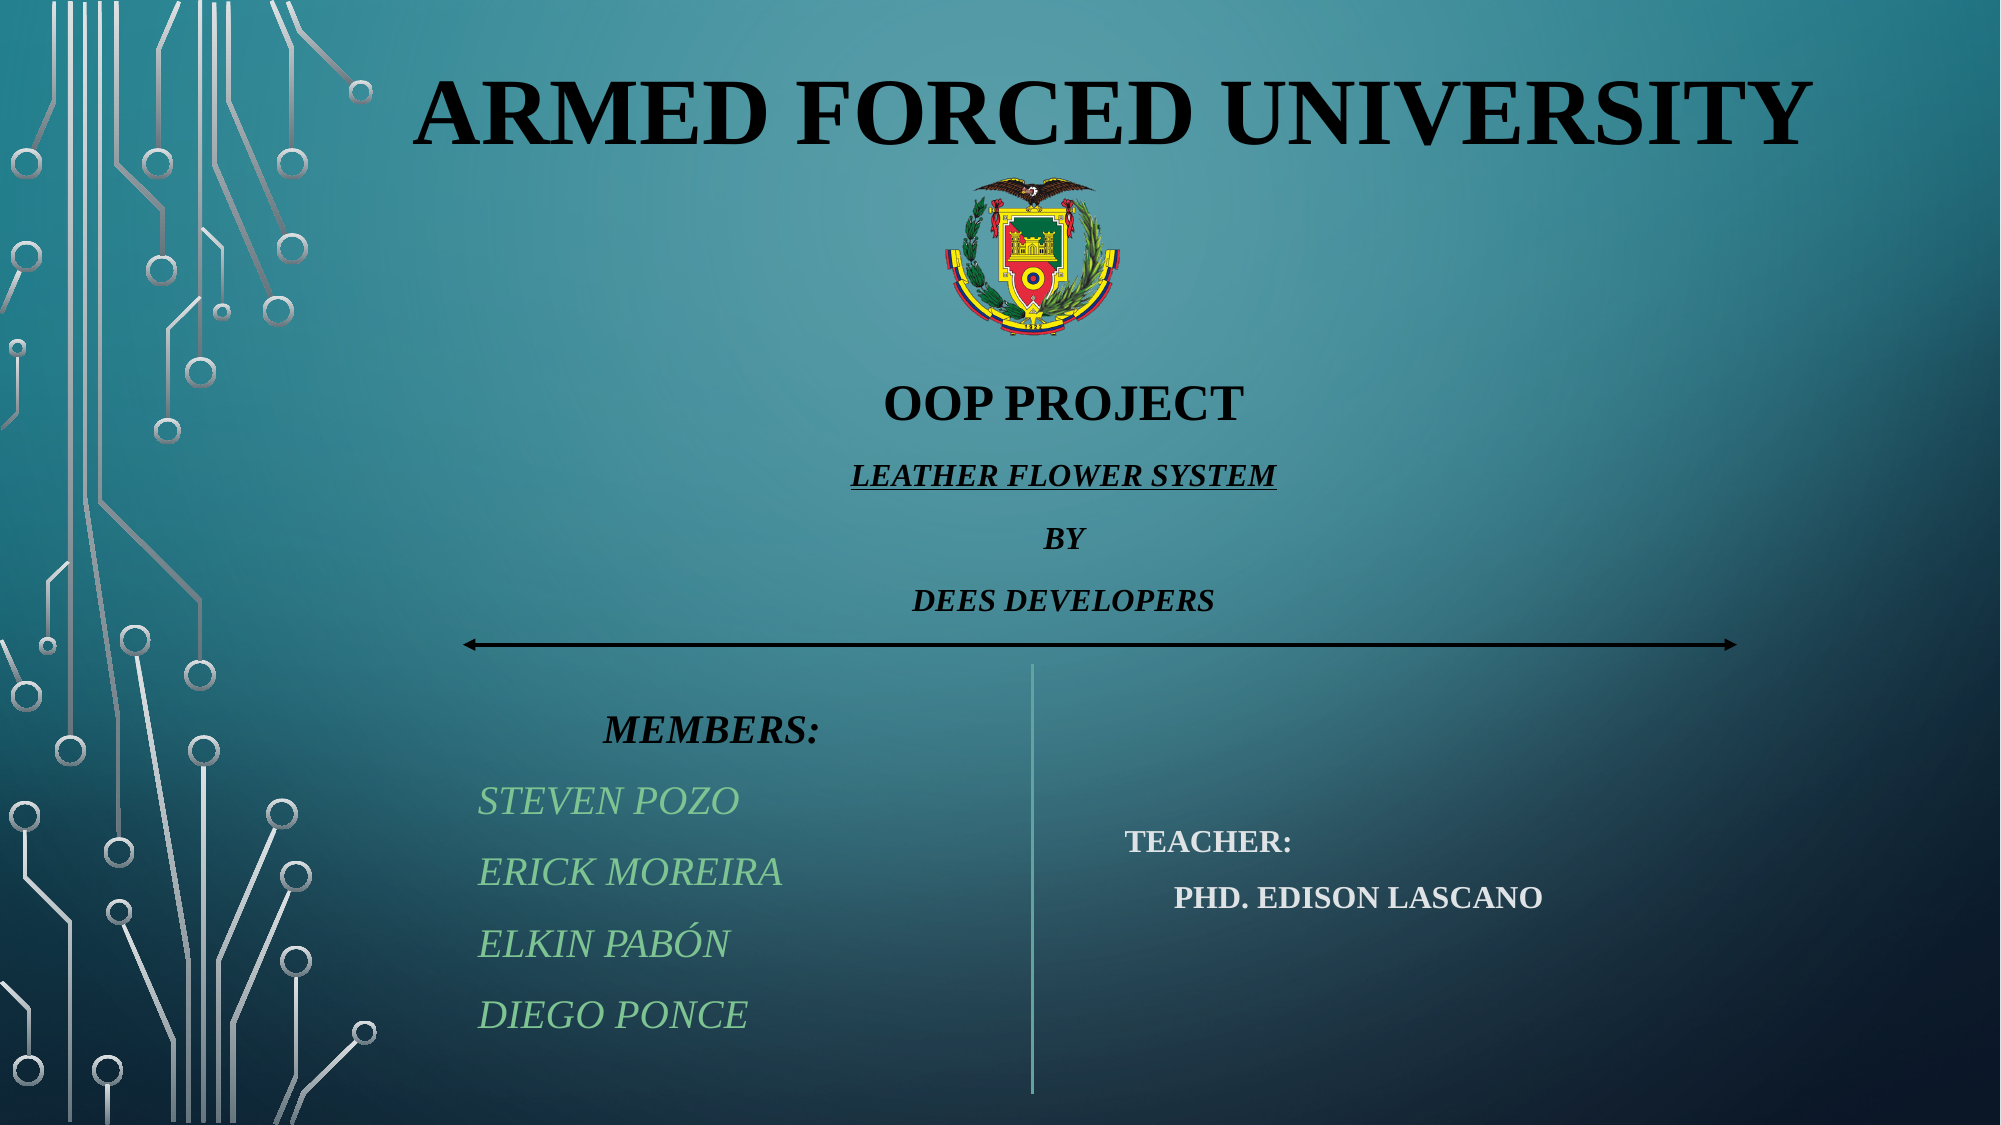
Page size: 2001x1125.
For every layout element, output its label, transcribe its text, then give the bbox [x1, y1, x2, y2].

subtitle OOP PROJECT Leather flower system By Dees developers [311, 349, 1817, 626]
picture [936, 165, 1129, 340]
text_box Members: Steven pozo Erick Moreira Elkin pabón Diego ponce [462, 685, 962, 1044]
title ARMED FORCED UNIVERSITY [324, 54, 1904, 173]
text_box Teacher: Phd. Edison lascano [1109, 805, 1608, 924]
